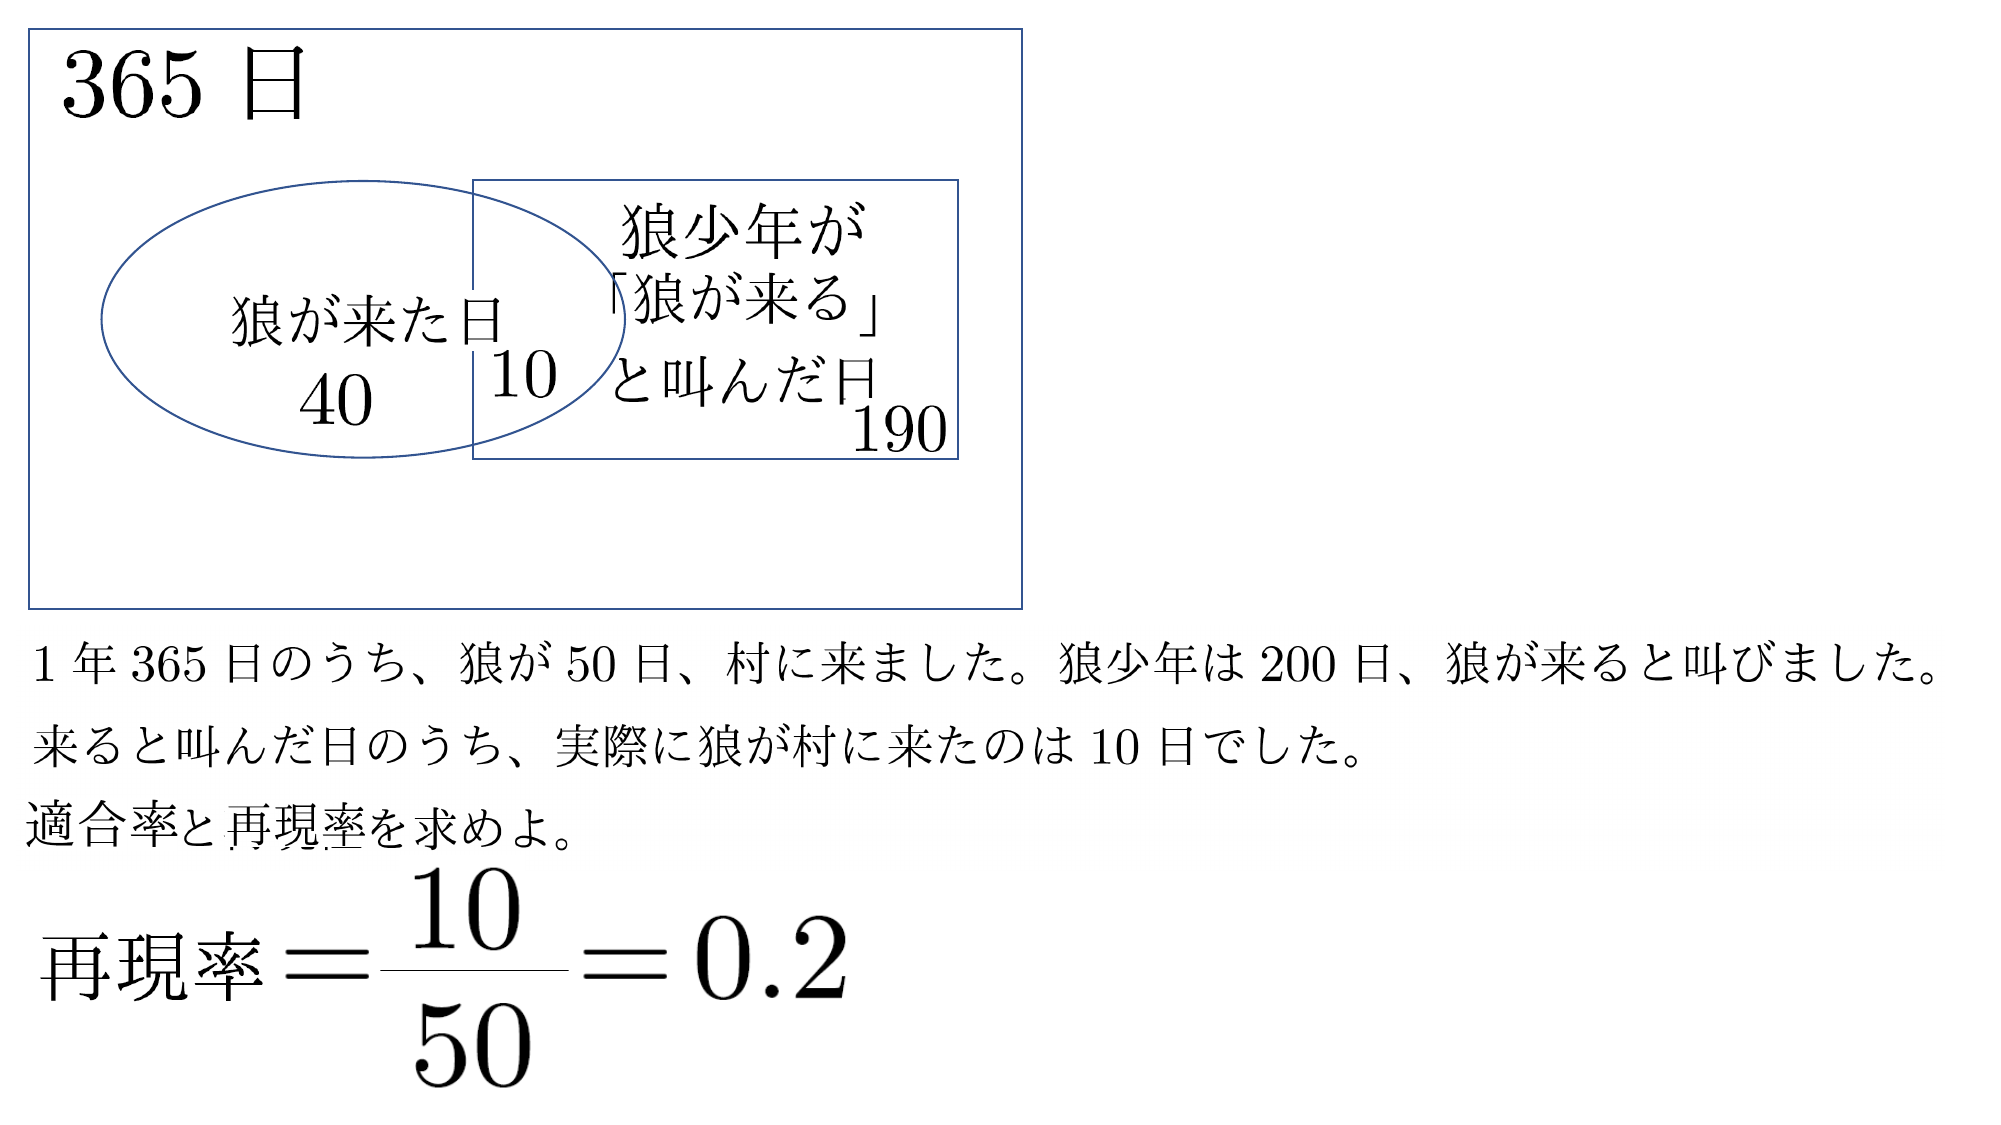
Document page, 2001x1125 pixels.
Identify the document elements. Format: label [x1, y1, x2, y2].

picture [403, 989, 544, 1106]
picture [855, 292, 882, 343]
picture [224, 290, 559, 405]
text_box [28, 28, 1023, 610]
text_box [472, 179, 959, 460]
picture [687, 892, 853, 1013]
text_box [100, 179, 626, 459]
picture [610, 195, 869, 326]
picture [45, 33, 320, 139]
picture [27, 920, 381, 1008]
picture [16, 625, 1945, 962]
picture [568, 938, 679, 990]
picture [291, 365, 377, 431]
picture [610, 347, 949, 456]
